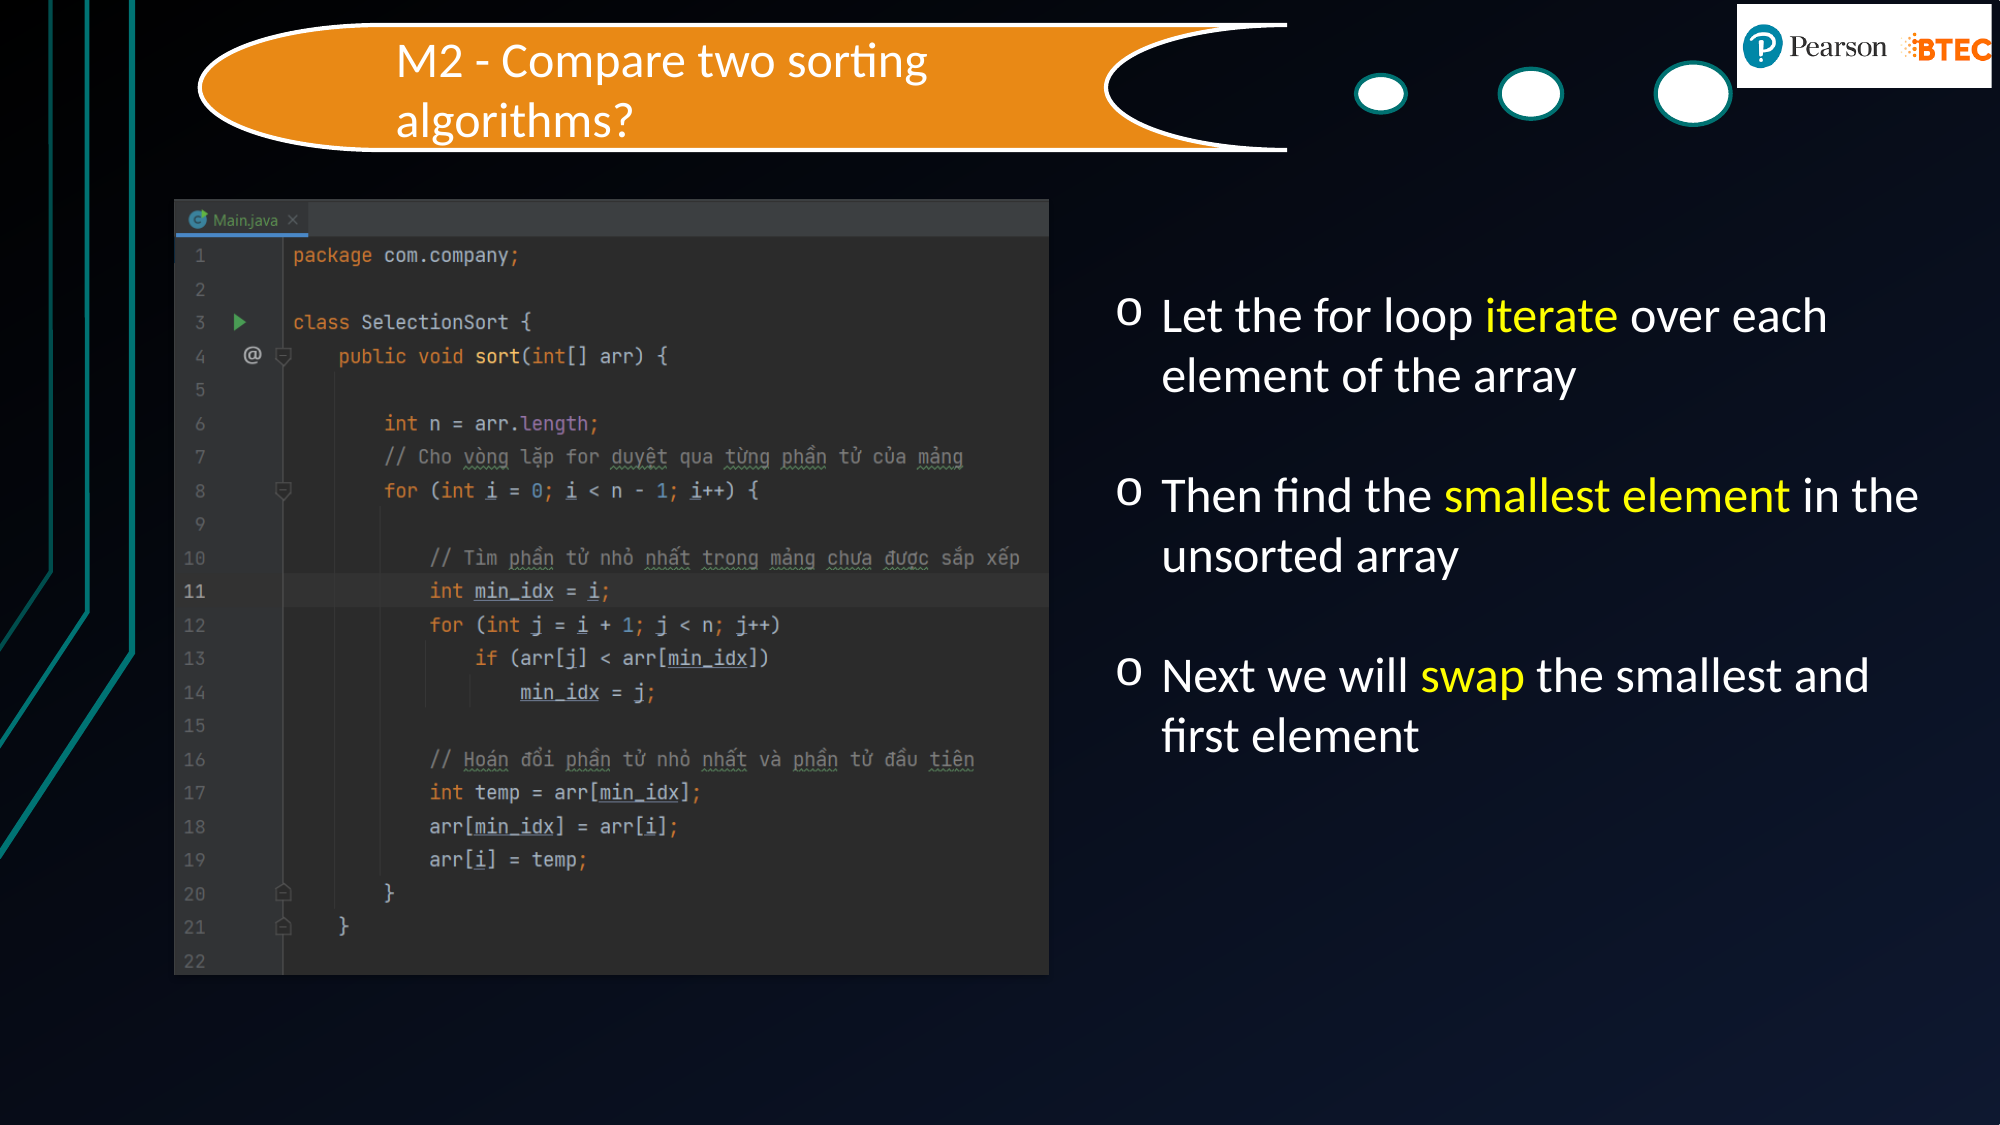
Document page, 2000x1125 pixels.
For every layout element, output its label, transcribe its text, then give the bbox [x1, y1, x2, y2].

text_box [1653, 60, 1733, 128]
text_box Let the for loop iterate over each element of the array Then find the smallest element in the unsorted array Next we will swap the smallest and first element [1099, 274, 1938, 770]
picture [174, 199, 1050, 976]
text_box M2 - Compare two sorting algorithms? [197, 22, 1288, 153]
text_box [1353, 72, 1409, 115]
text_box [1497, 66, 1565, 121]
picture [1737, 4, 1992, 88]
